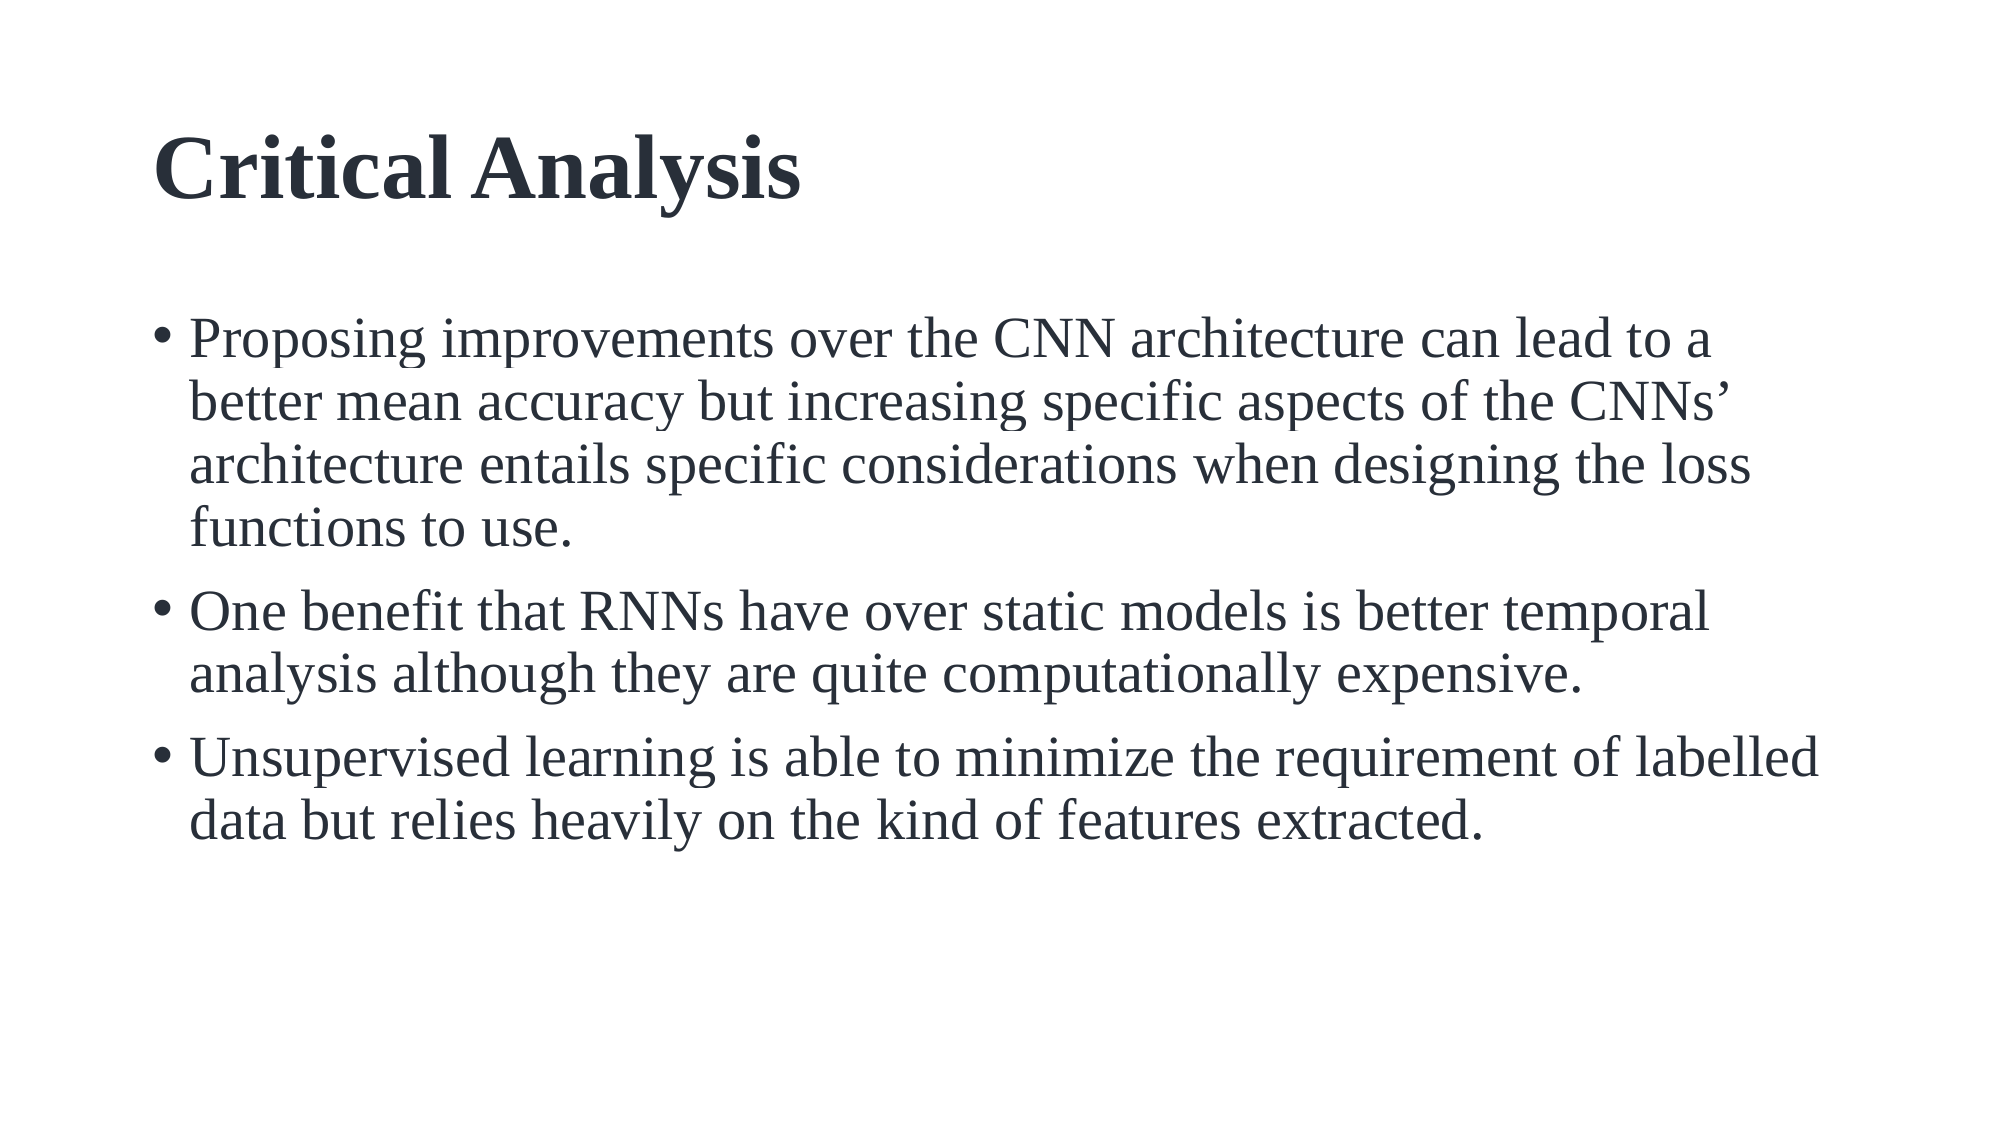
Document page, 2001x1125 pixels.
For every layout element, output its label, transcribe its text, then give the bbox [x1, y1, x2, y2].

list Proposing improvements over the CNN architecture can lead to a better mean accuracy but increasing specific aspects of the CNNs’ architecture entails specific considerations when designing the loss functions to use. One benefit that RNNs have over static models is better temporal analysis although they are quite computationally expensive. Unsupervised learning is able to minimize the requirement of labelled data but relies heavily on the kind of features extracted. [137, 299, 1863, 1014]
title Critical Analysis [137, 59, 1863, 278]
